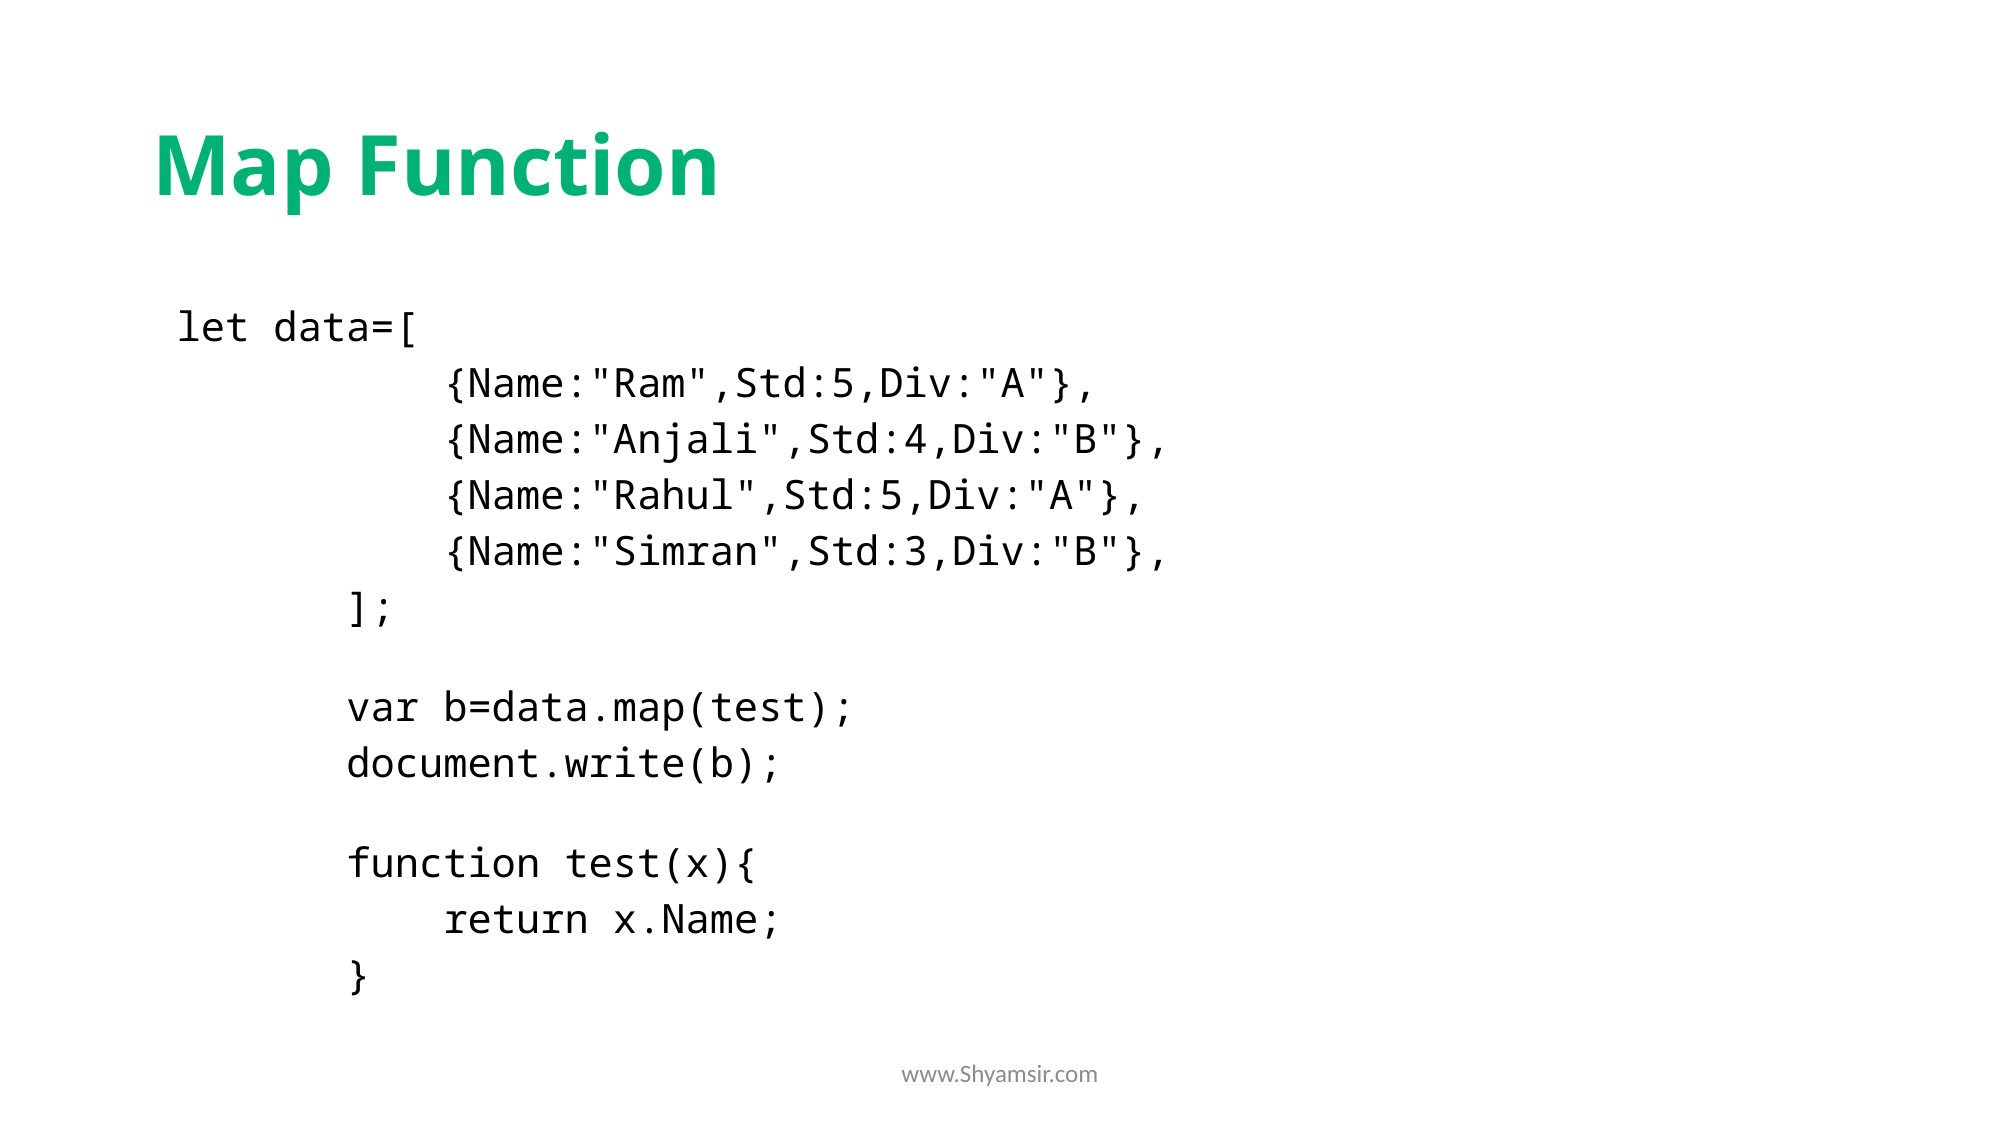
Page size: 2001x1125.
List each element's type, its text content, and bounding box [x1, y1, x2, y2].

title Map Function [137, 59, 1863, 278]
footer www.Shyamsir.com [662, 1042, 1338, 1103]
list let data=[ {Name:"Ram",Std:5,Div:"A"}, {Name:"Anjali",Std:4,Div:"B"}, {Name:"Rahul",Std:5,Div:"A"}, {Name:"Simran",Std:3,Div:"B"}, ]; var b=data.map(test); document.write(b); function test(x){ return x.Name; } [137, 299, 1863, 1014]
